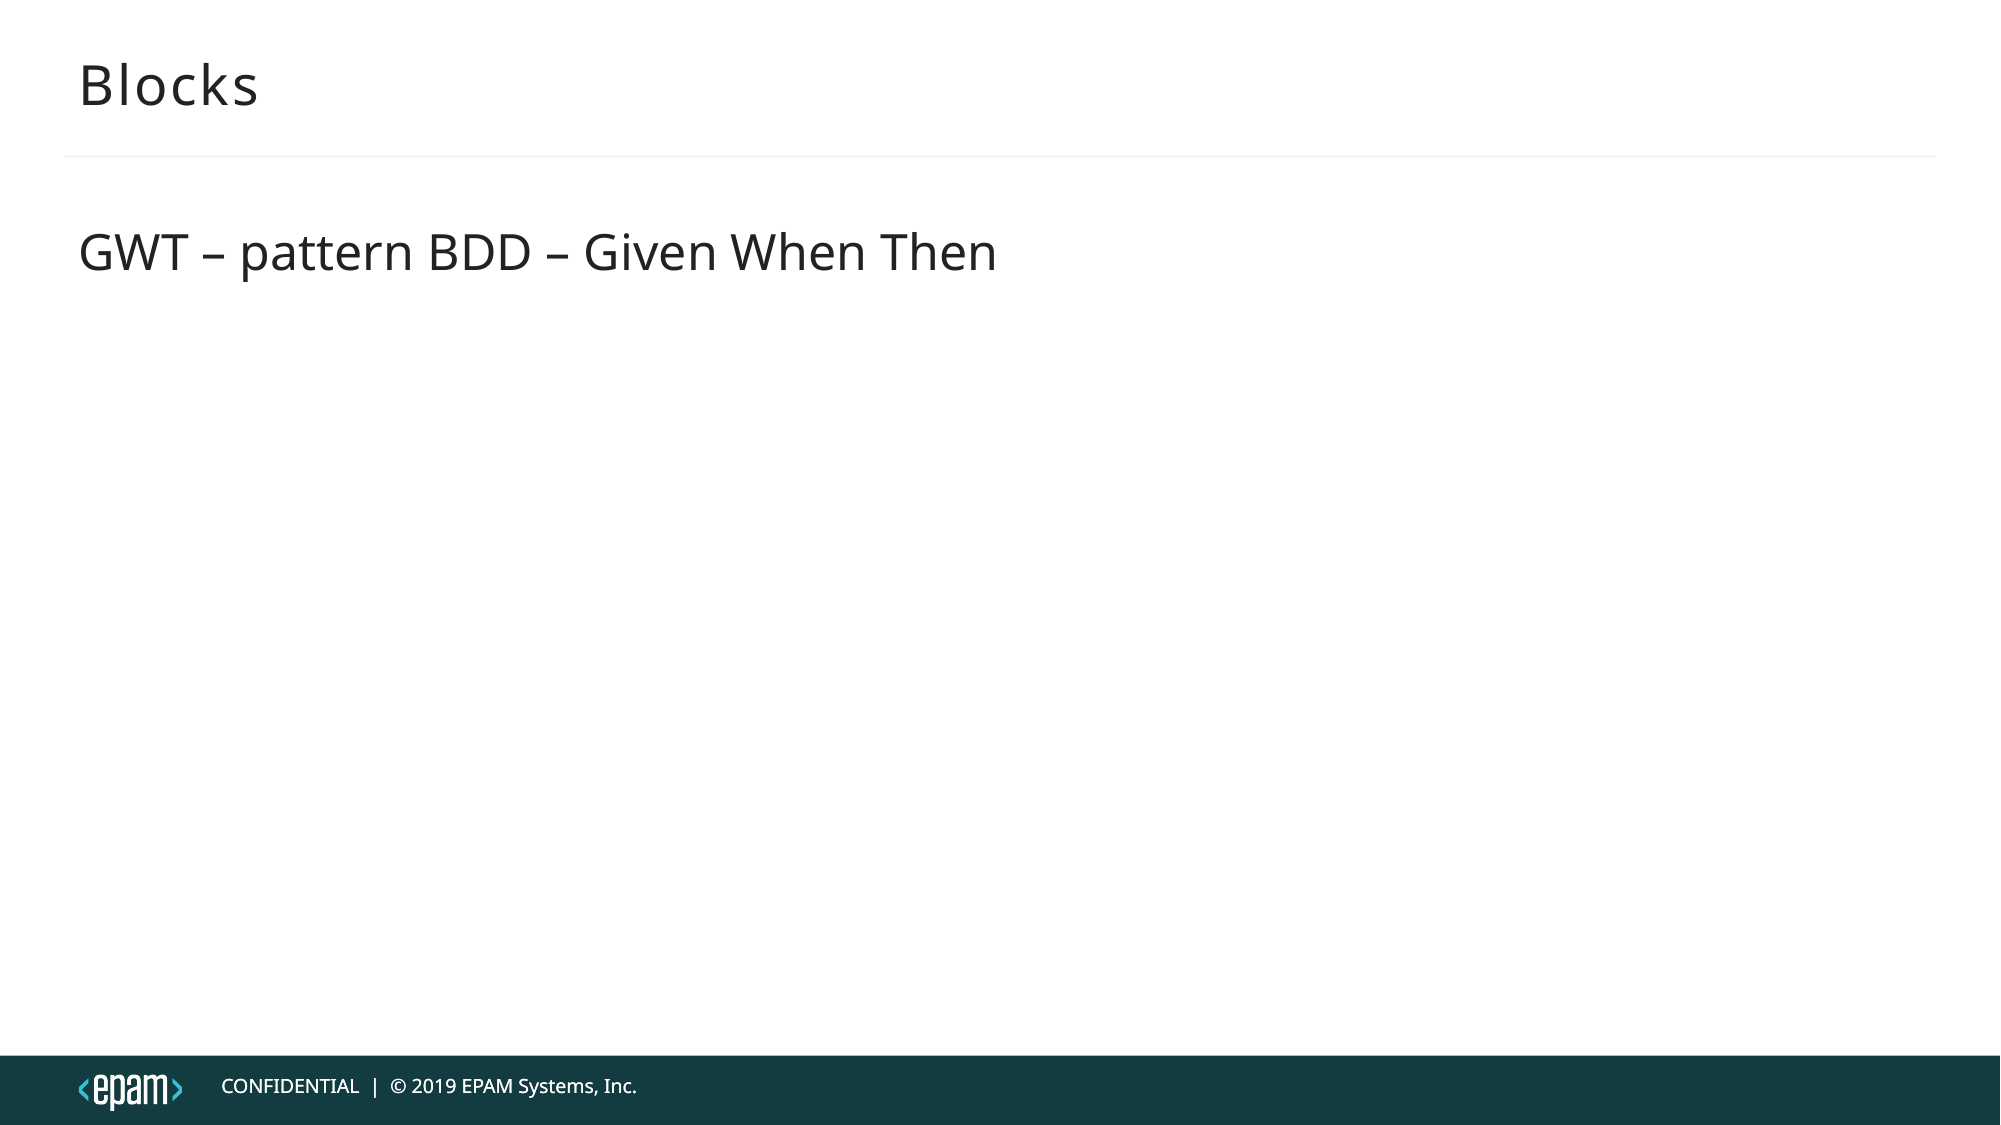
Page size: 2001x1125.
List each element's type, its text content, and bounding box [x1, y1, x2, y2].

list GWT – pattern BDD – Given When Then [78, 236, 1922, 980]
text_box CONFIDENTIAL | © 2019 EPAM Systems, Inc. [206, 1066, 737, 1105]
title Blocks [78, 50, 1922, 116]
